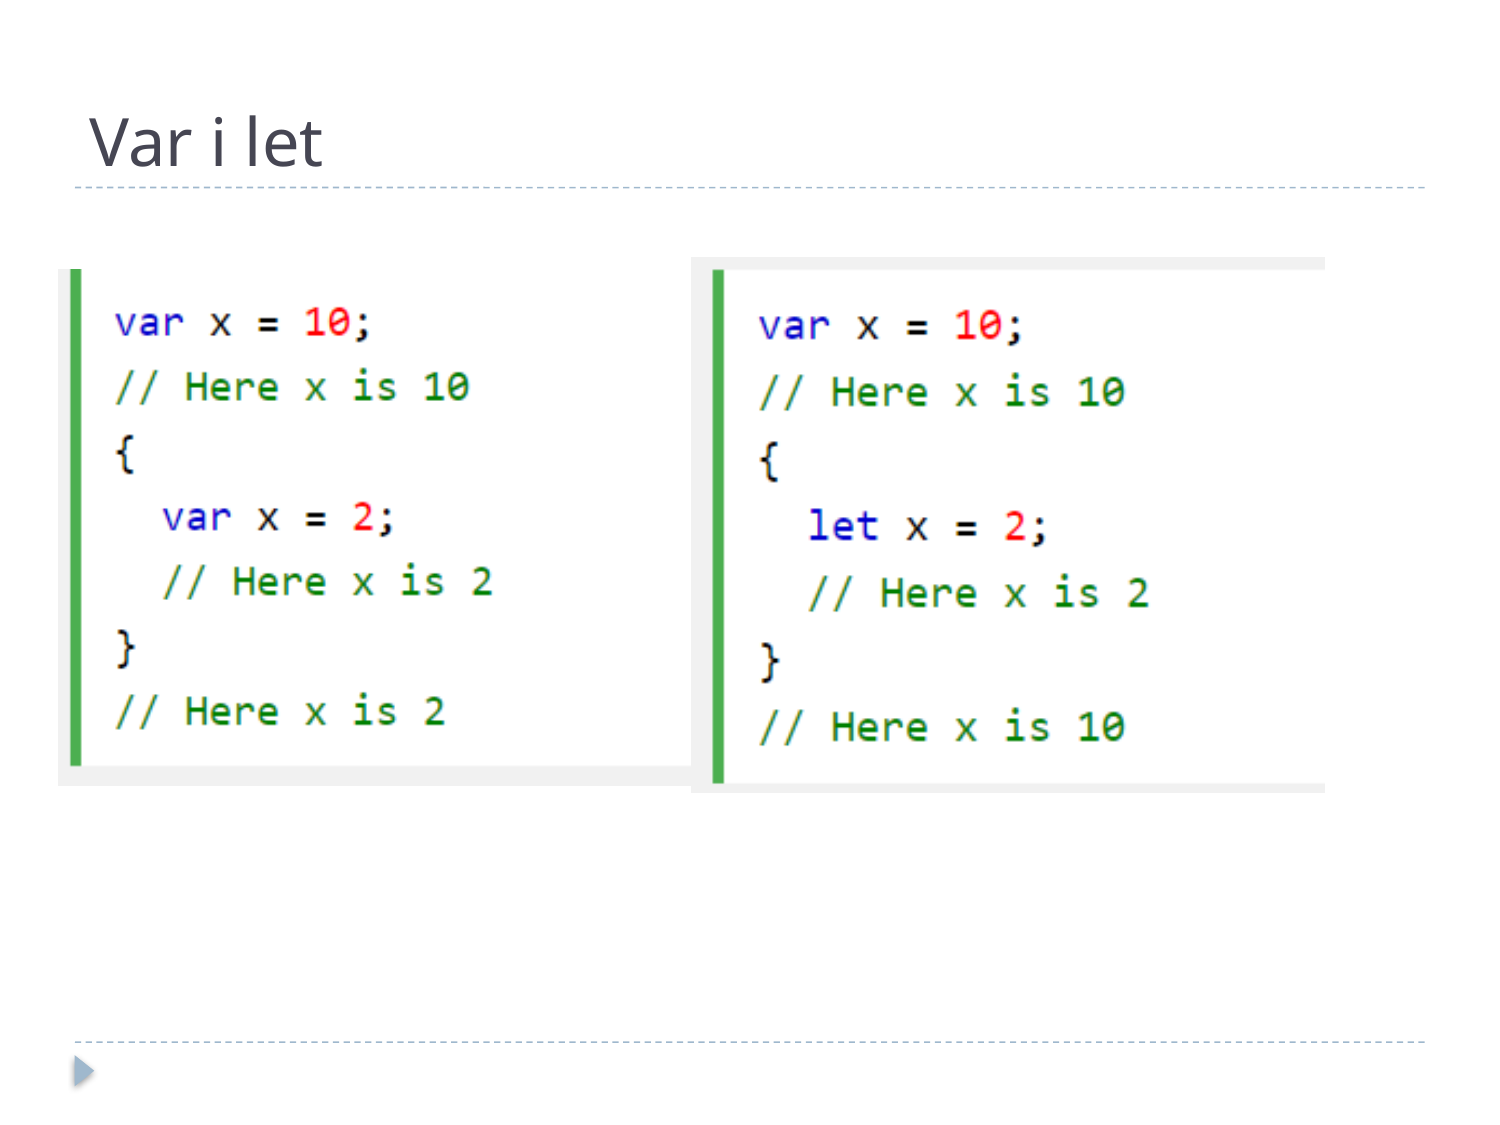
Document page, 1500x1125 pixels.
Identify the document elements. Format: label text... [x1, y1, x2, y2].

title Var i let [75, 24, 1425, 188]
picture [58, 257, 1325, 793]
